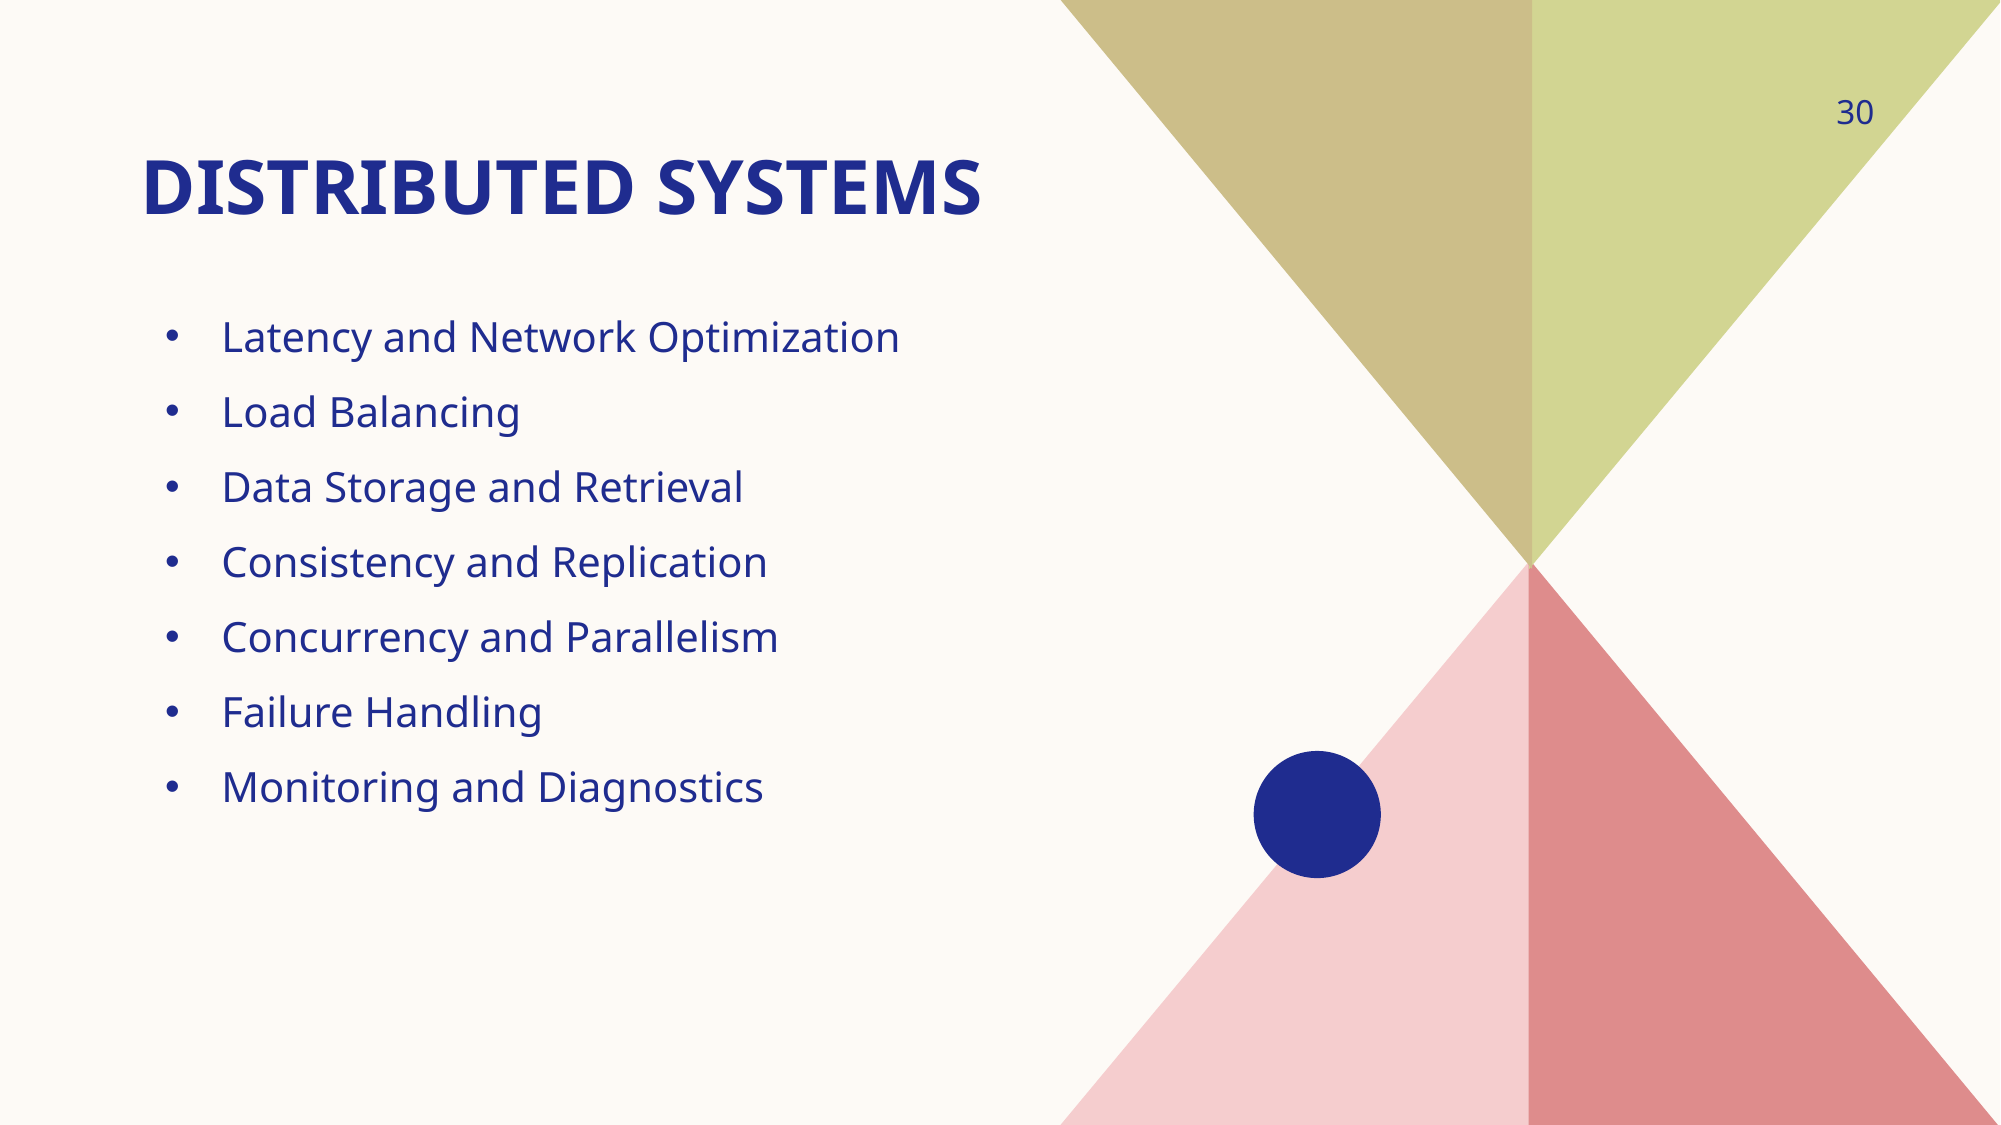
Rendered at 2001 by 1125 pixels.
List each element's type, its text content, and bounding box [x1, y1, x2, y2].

slide_number 30 [1699, 75, 1875, 153]
list Latency and Network Optimization Load Balancing Data Storage and Retrieval Consistency and Replication Concurrency and Parallelism Failure Handling Monitoring and Diagnostics [150, 285, 1230, 992]
title Distributed systems [125, 117, 1206, 230]
